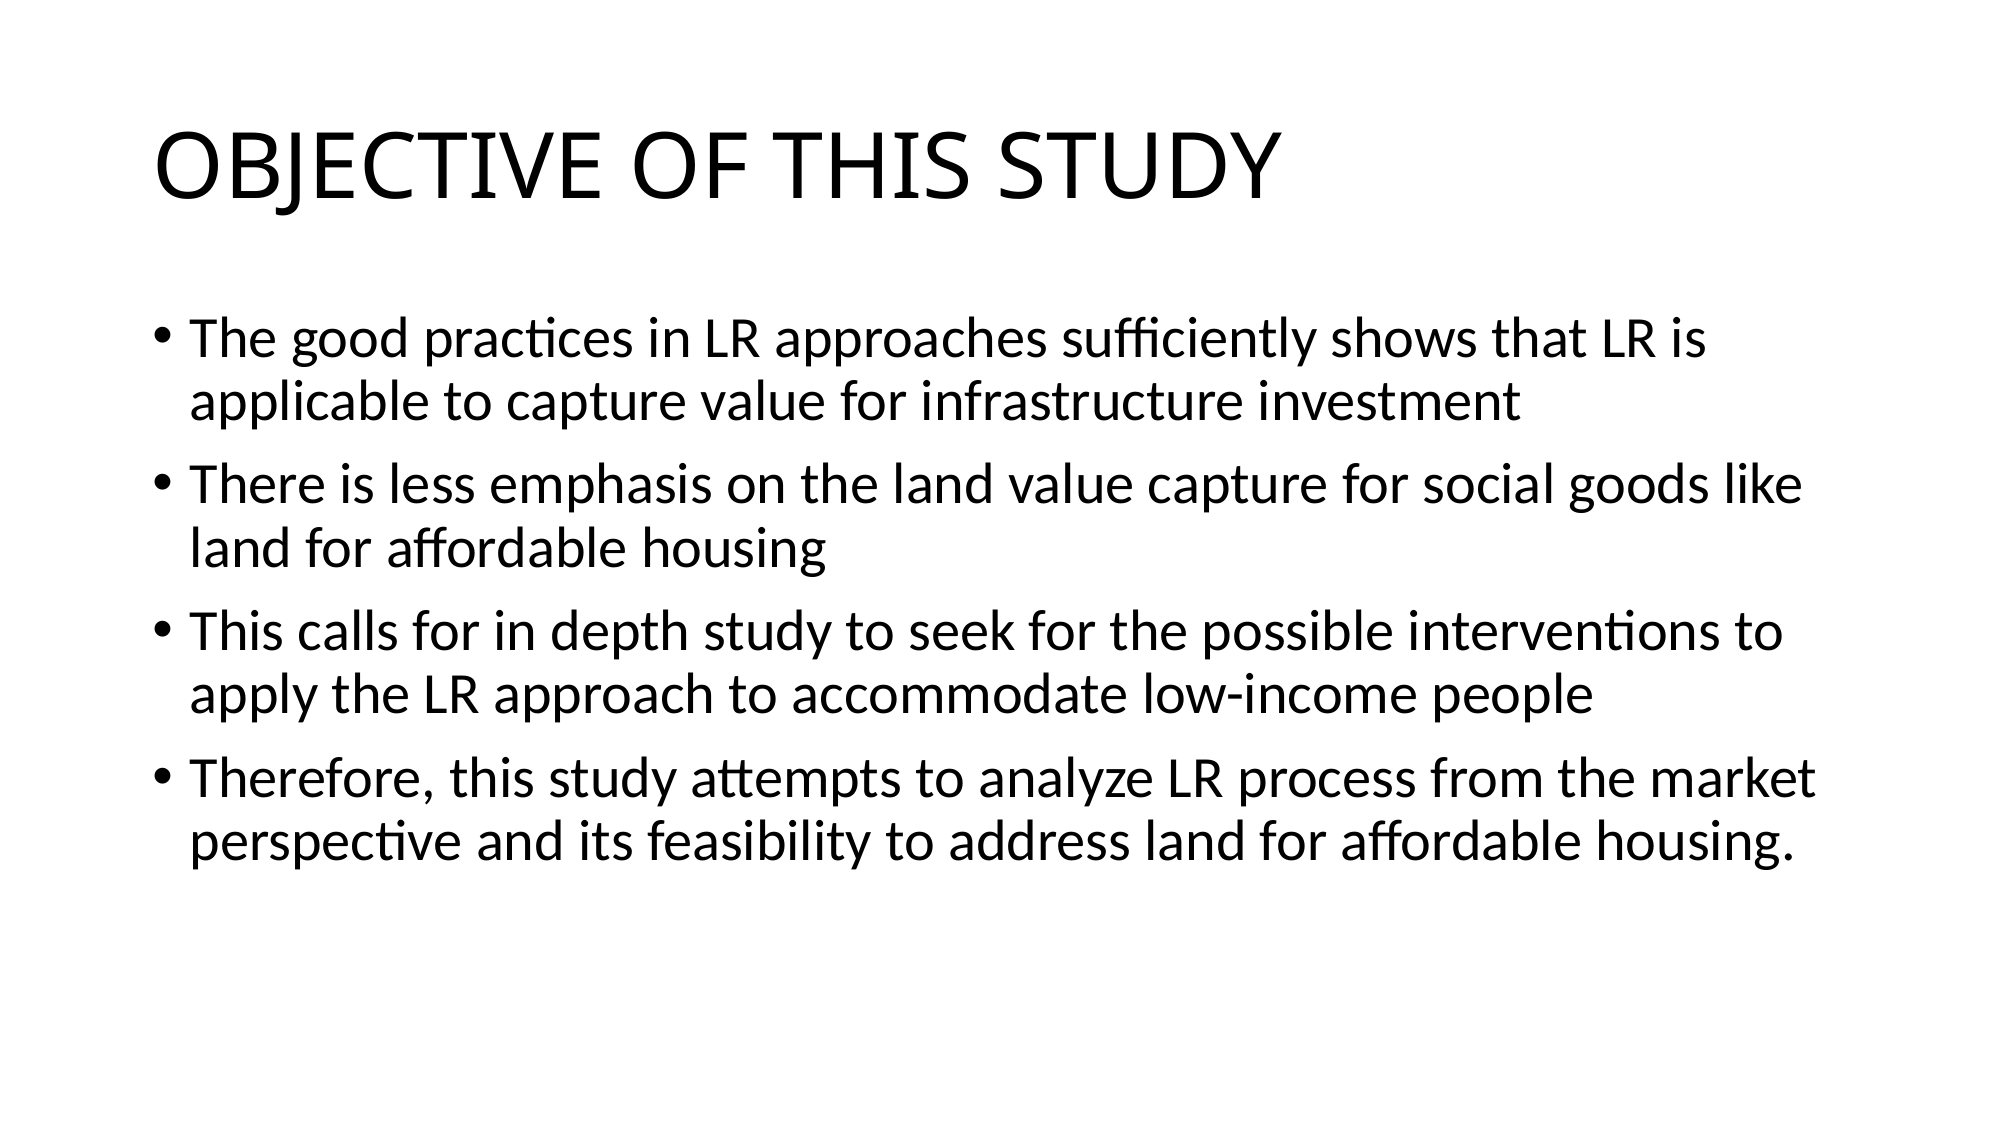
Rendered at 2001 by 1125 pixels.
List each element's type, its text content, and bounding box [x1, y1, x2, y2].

list The good practices in LR approaches sufficiently shows that LR is applicable to capture value for infrastructure investment There is less emphasis on the land value capture for social goods like land for affordable housing This calls for in depth study to seek for the possible interventions to apply the LR approach to accommodate low-income people Therefore, this study attempts to analyze LR process from the market perspective and its feasibility to address land for affordable housing. [137, 299, 1863, 1014]
title OBJECTIVE OF THIS STUDY [137, 59, 1863, 278]
